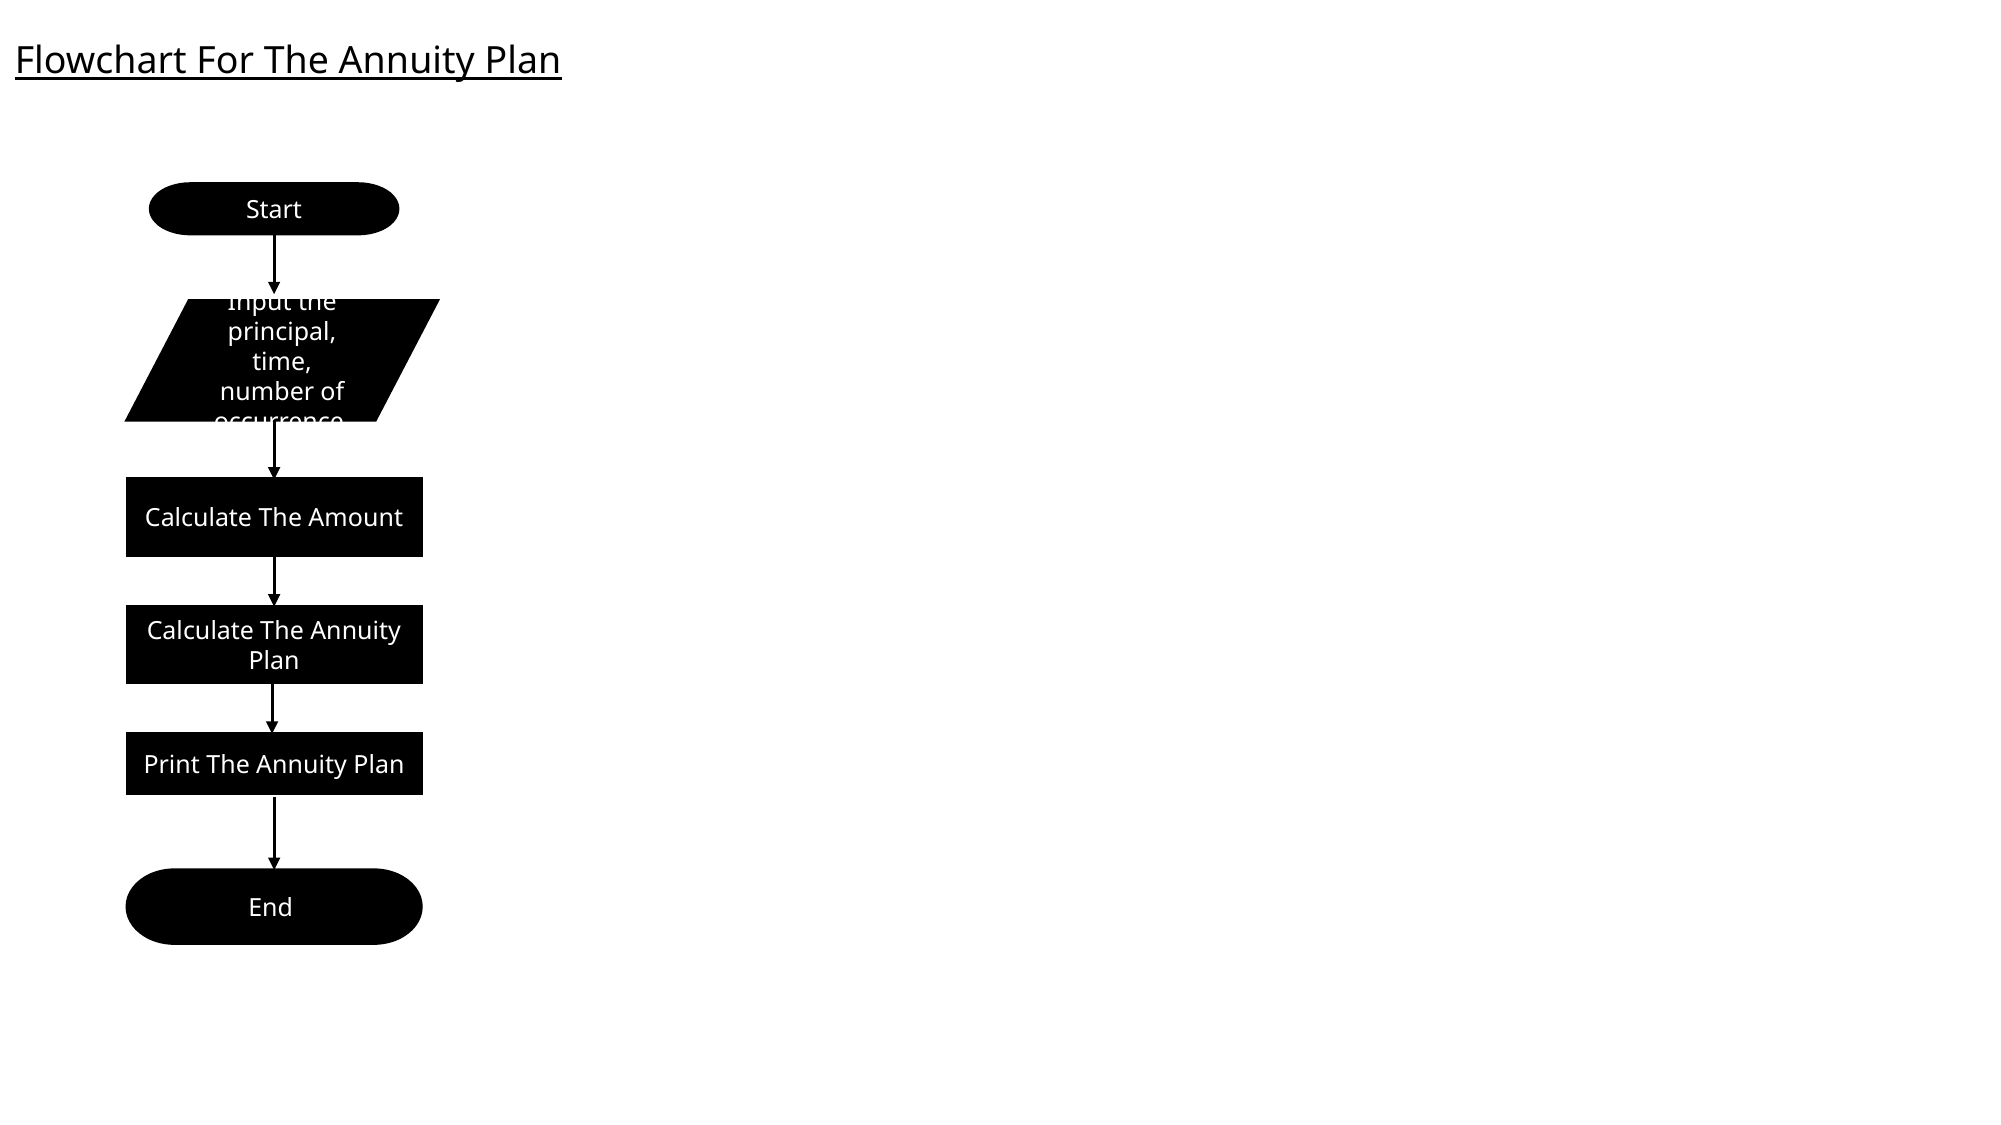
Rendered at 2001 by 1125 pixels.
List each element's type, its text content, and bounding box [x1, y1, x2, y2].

text_box Calculate The Amount [126, 477, 423, 557]
text_box Calculate The Annuity Plan [126, 605, 423, 684]
text_box Flowchart For The Annuity Plan [0, 29, 665, 89]
text_box Start [148, 182, 400, 236]
text_box End [125, 868, 423, 945]
text_box Print The Annuity Plan [126, 732, 423, 795]
text_box Input the principal, time, number of occurrence [124, 299, 441, 422]
